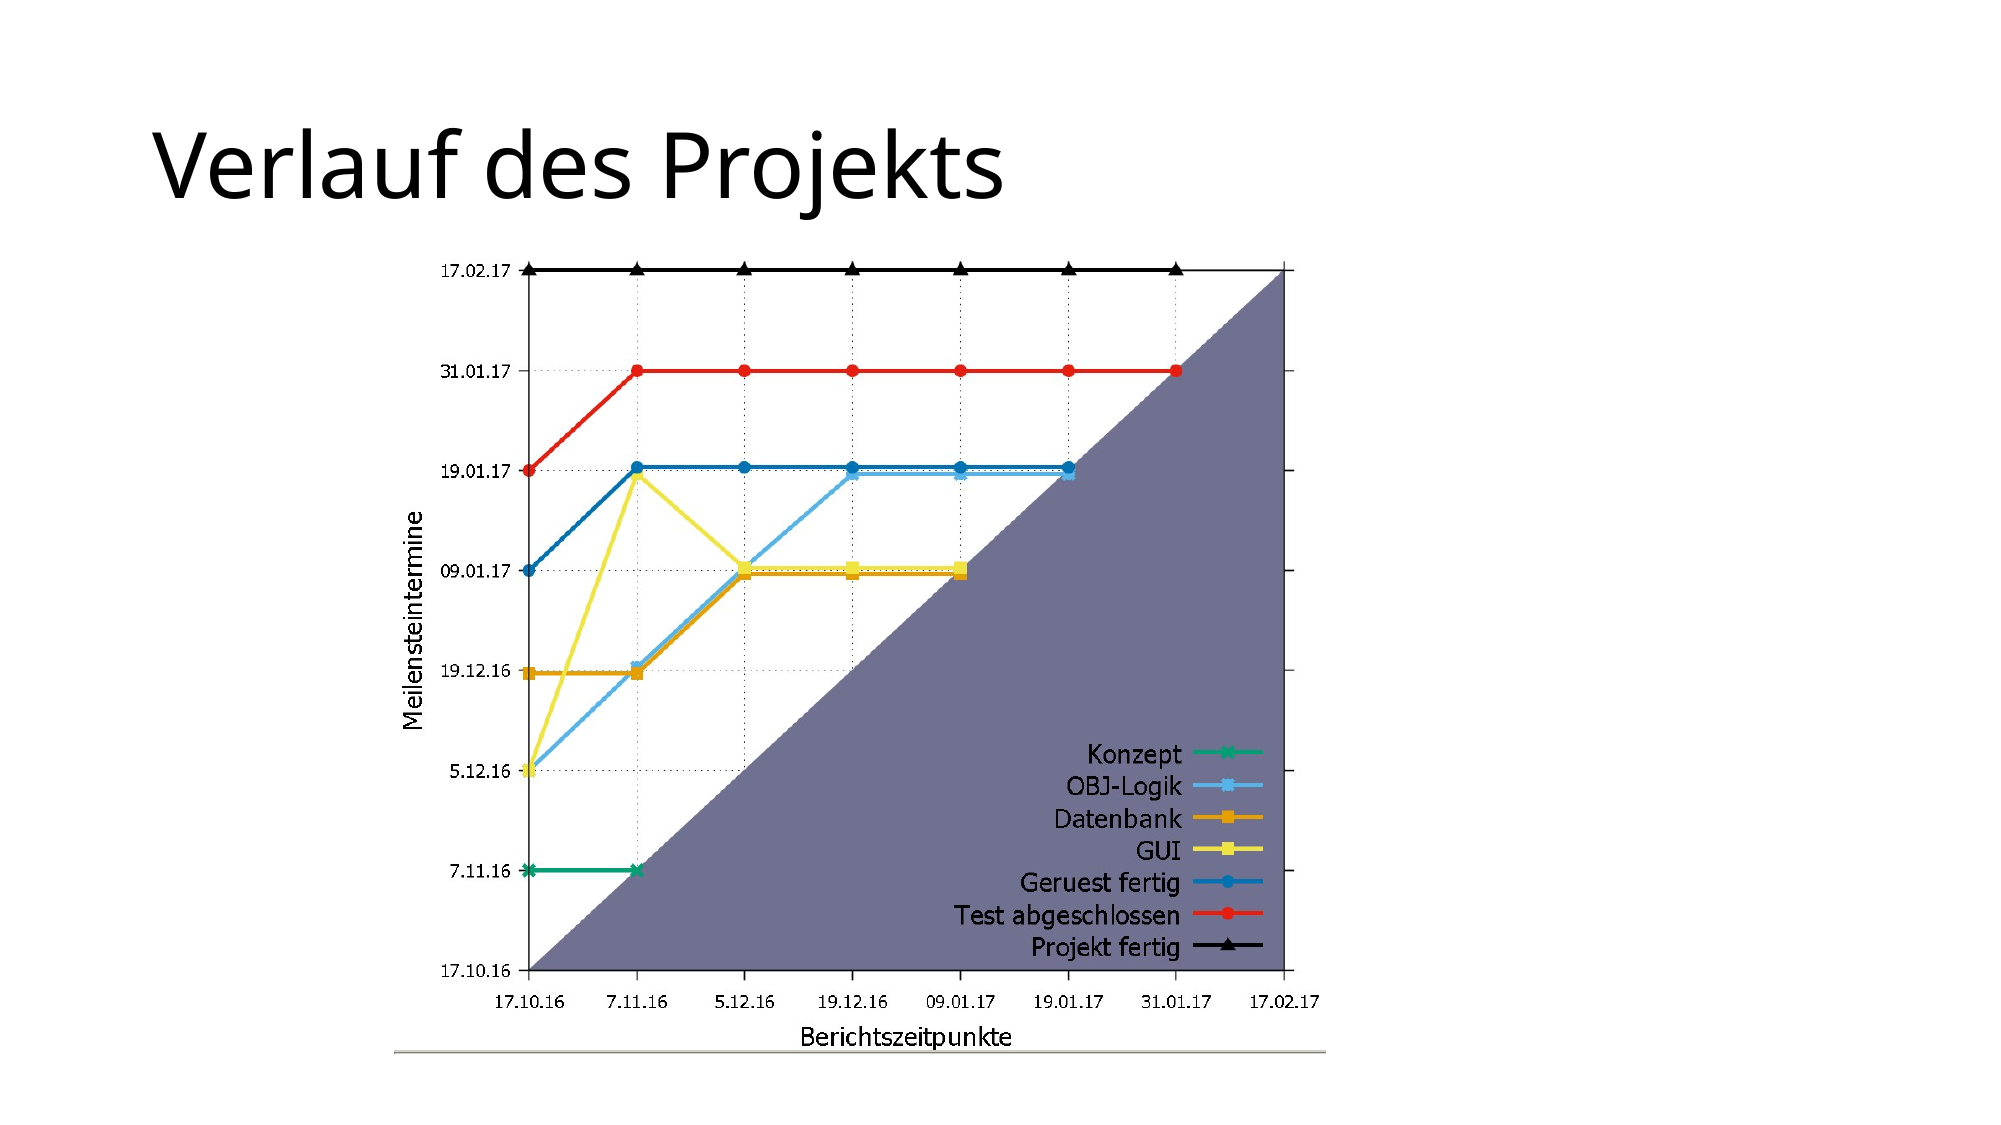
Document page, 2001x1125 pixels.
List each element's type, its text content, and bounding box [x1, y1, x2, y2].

title Verlauf des Projekts [137, 59, 1863, 278]
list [394, 251, 1326, 1054]
